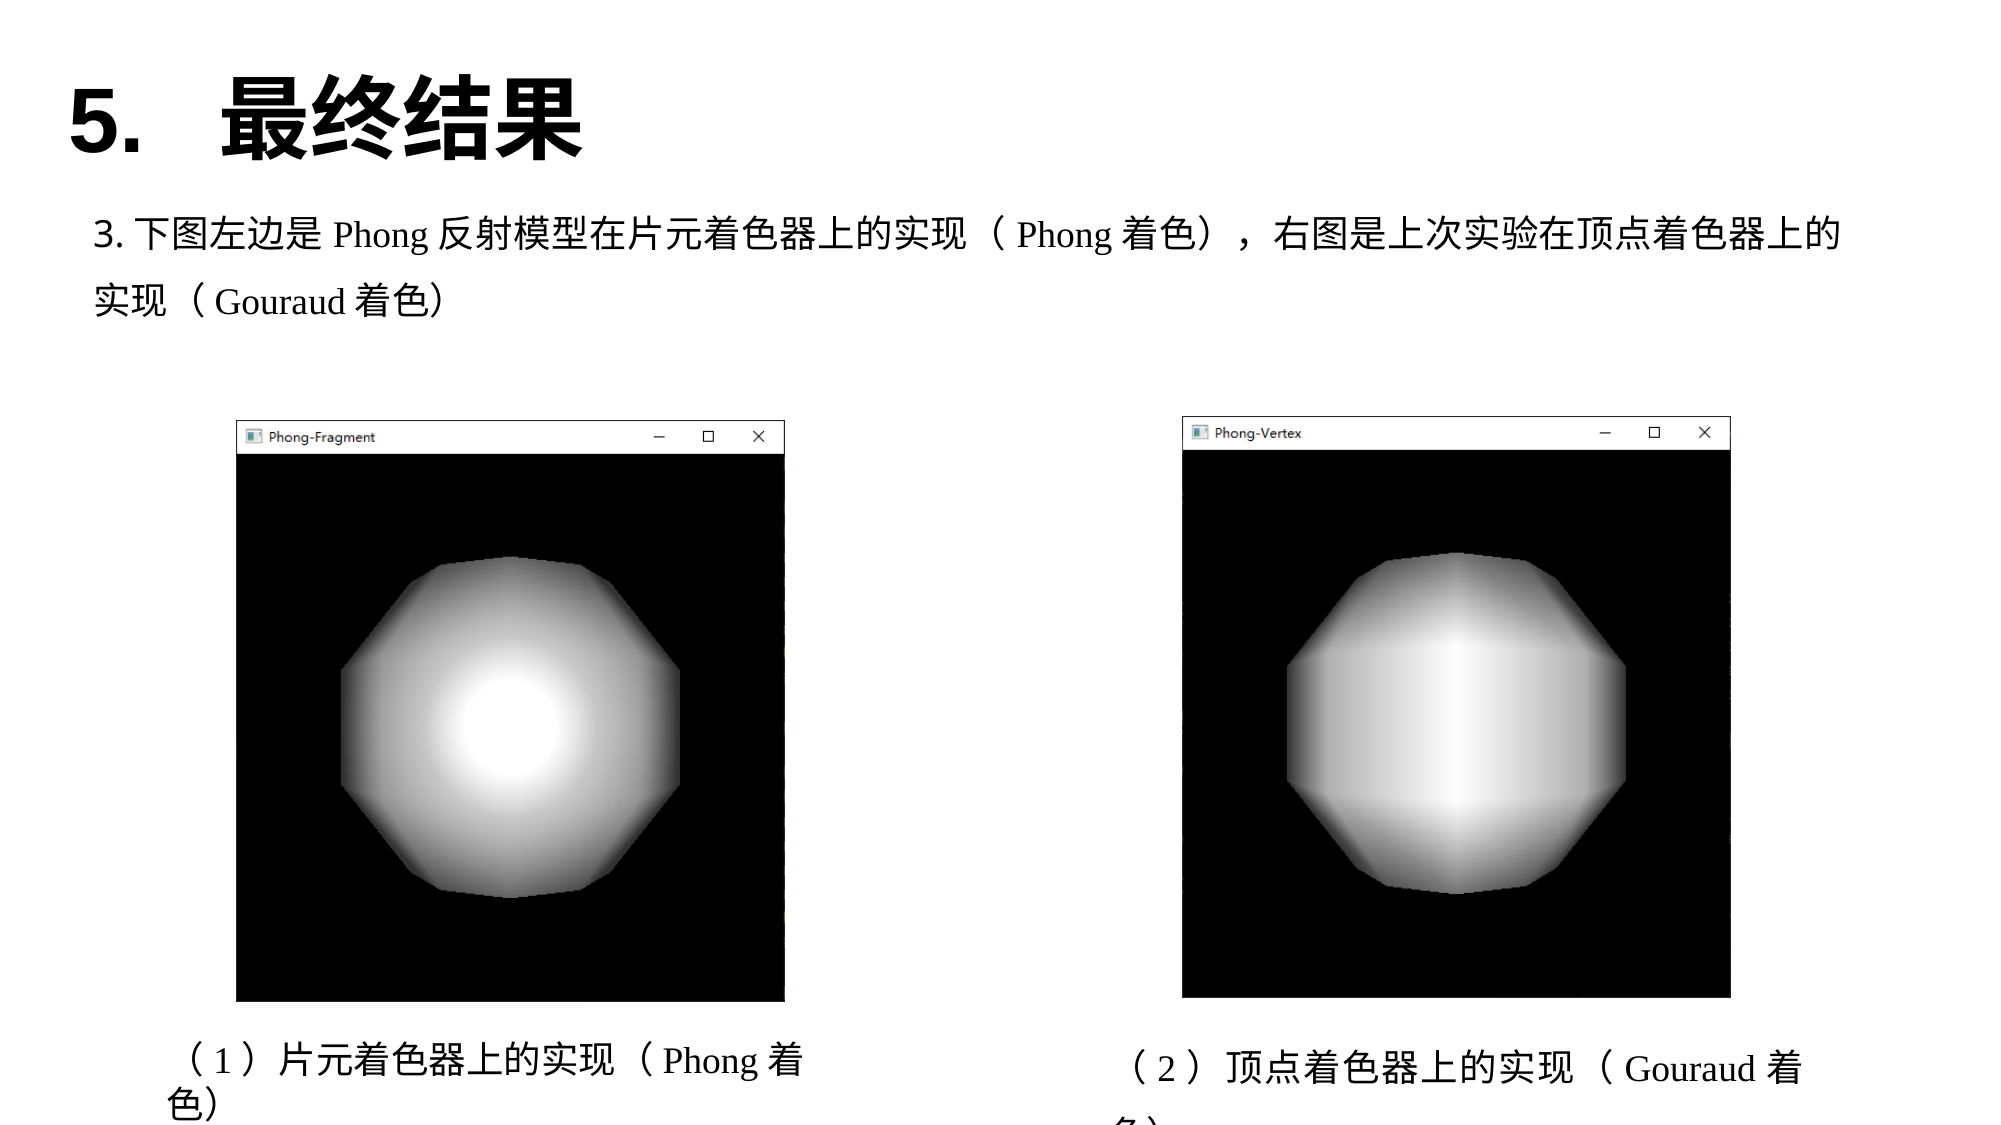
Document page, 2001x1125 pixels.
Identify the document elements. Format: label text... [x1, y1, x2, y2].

text_box （2）顶点着色器上的实现（Gouraud着色） [1094, 1013, 1819, 1125]
picture [1182, 416, 1731, 998]
text_box 3.下图左边是Phong反射模型在片元着色器上的实现（Phong着色），右图是上次实验在顶点着色器上的实现（Gouraud着色） [78, 179, 1857, 398]
text_box （1）片元着色器上的实现（Phong着色） [152, 1028, 870, 1125]
text_box 5. 最终结果 [54, 53, 1695, 179]
picture [236, 420, 785, 1002]
